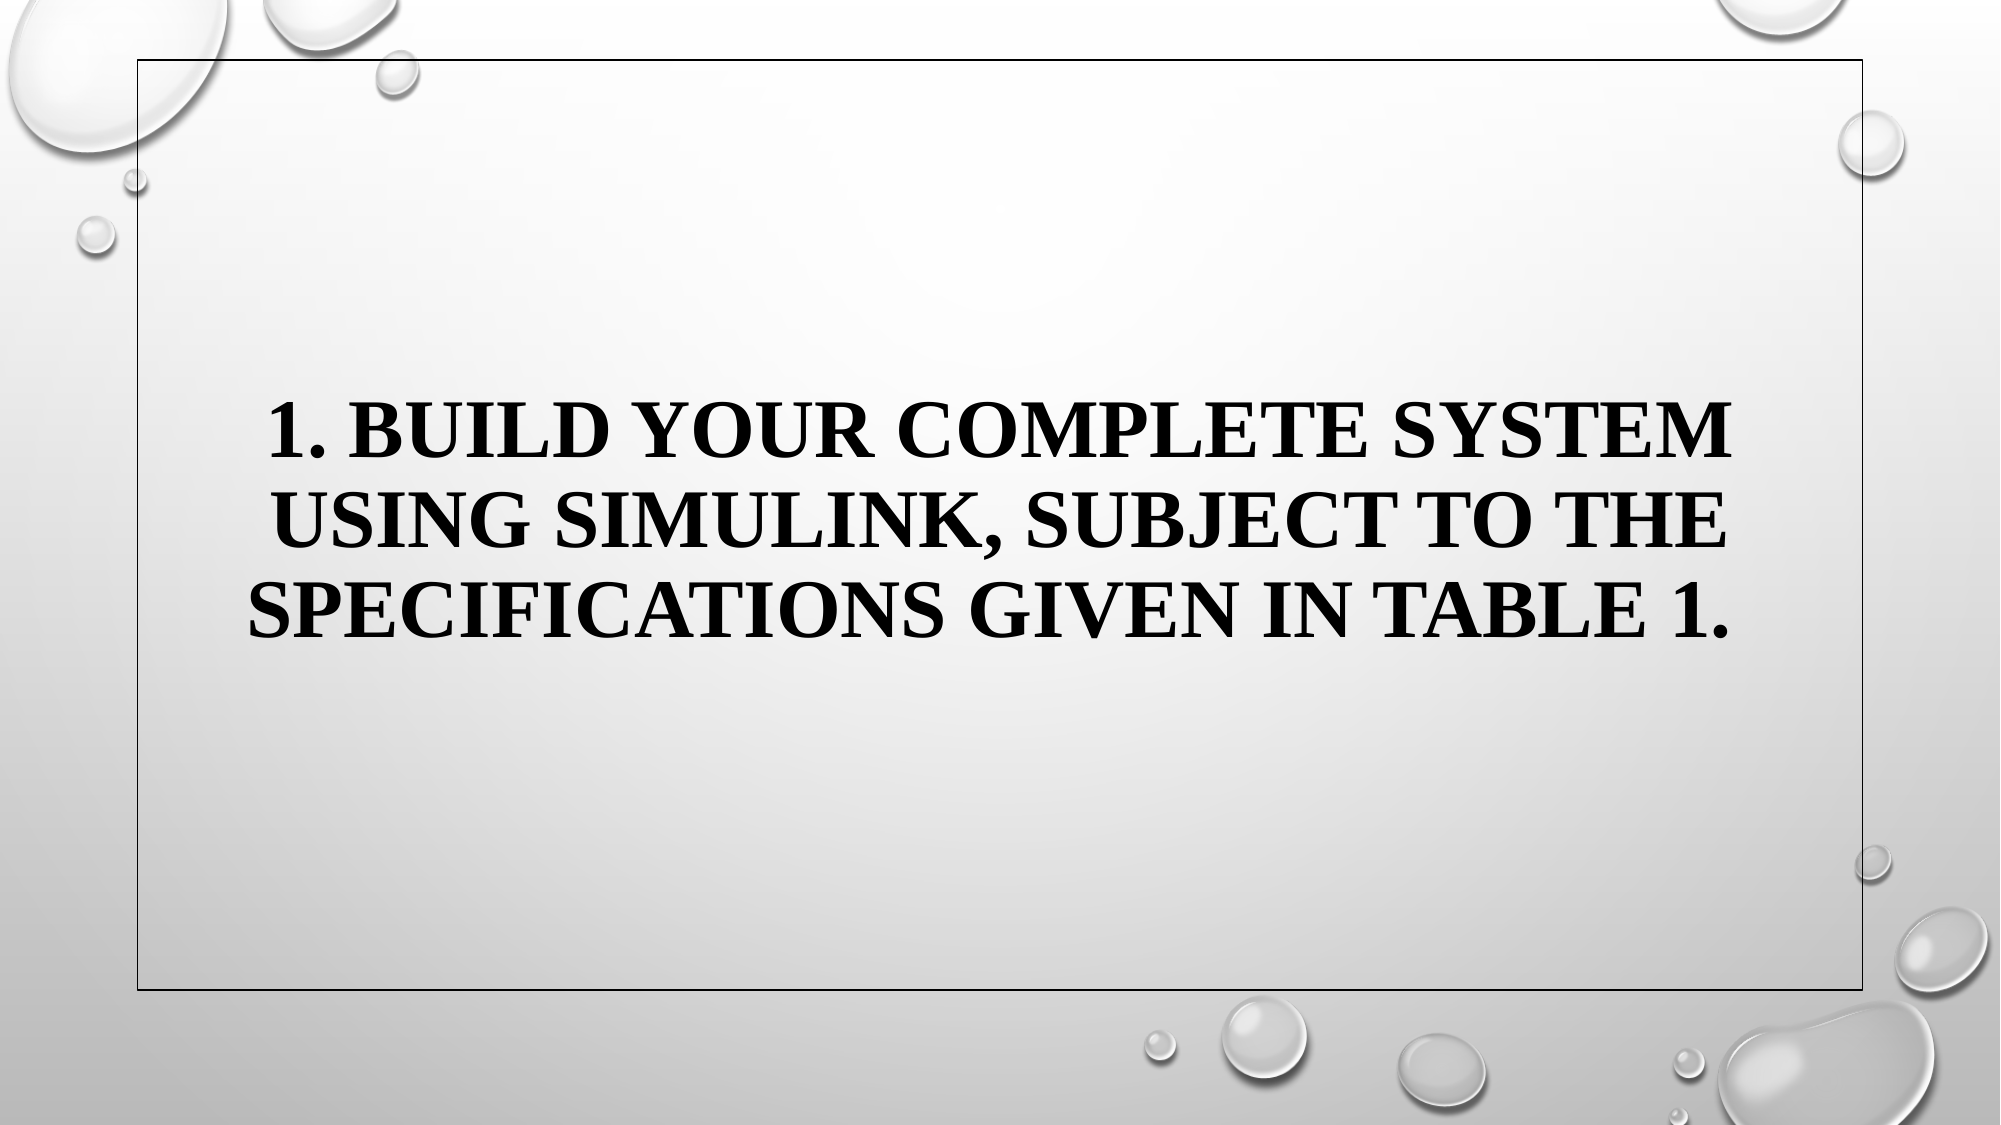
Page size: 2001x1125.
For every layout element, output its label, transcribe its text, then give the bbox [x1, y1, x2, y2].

title 1. Build your complete system using Simulink, subject to the specifications given in table 1. [137, 59, 1863, 991]
picture [0, 0, 2000, 1125]
